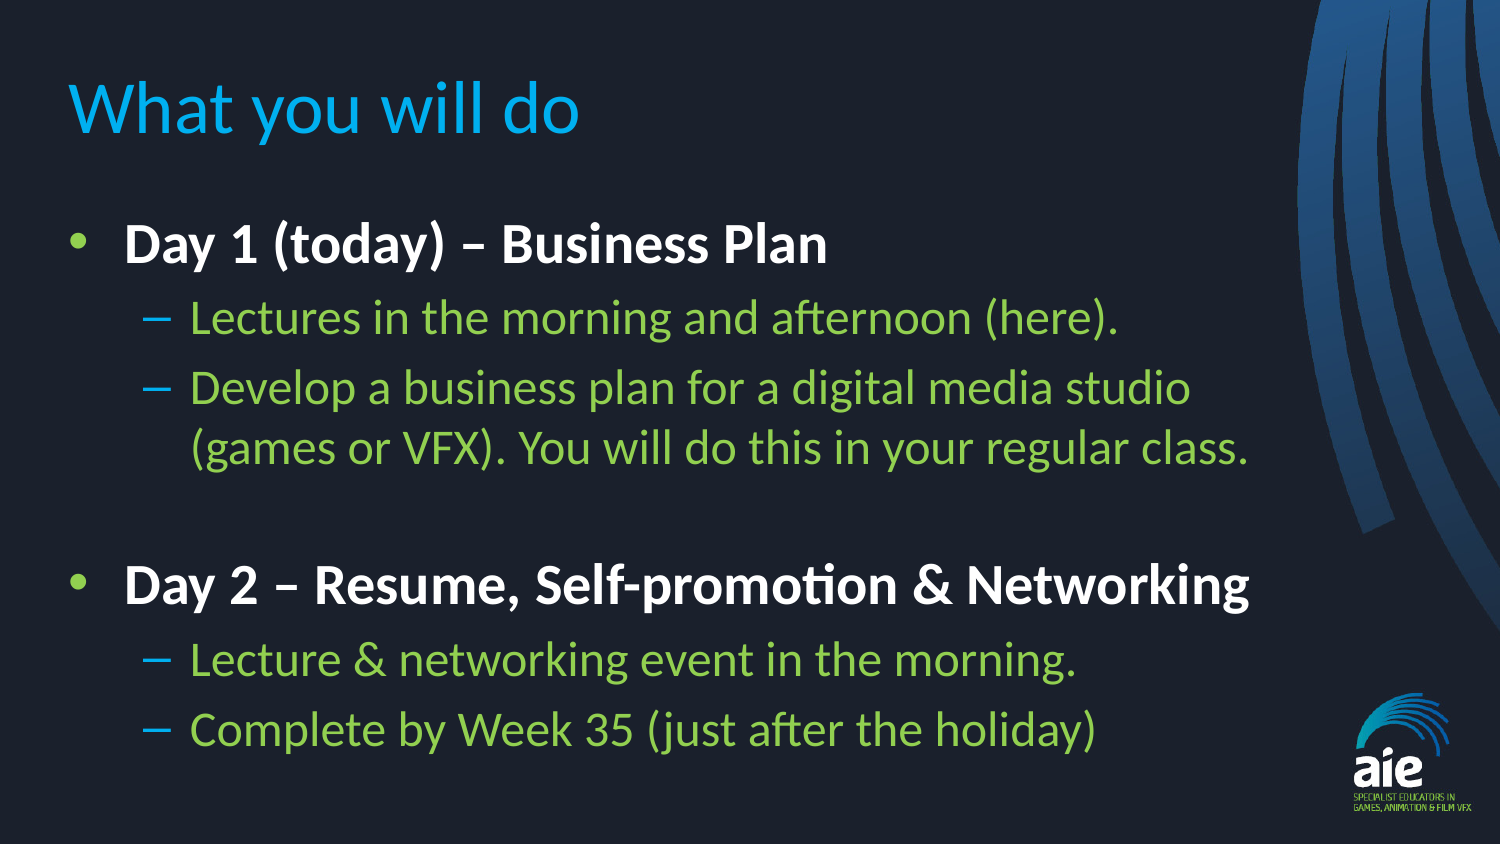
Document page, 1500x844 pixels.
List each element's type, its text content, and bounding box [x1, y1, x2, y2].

list Day 1 (today) – Business Plan Lectures in the morning and afternoon (here). Develop a business plan for a digital media studio (games or VFX). You will do this in your regular class. Day 2 – Resume, Self-promotion & Networking Lecture & networking event in the morning. Complete by Week 35 (just after the holiday) [53, 197, 1329, 810]
picture [0, 0, 1500, 844]
title What you will do [53, 33, 1425, 175]
